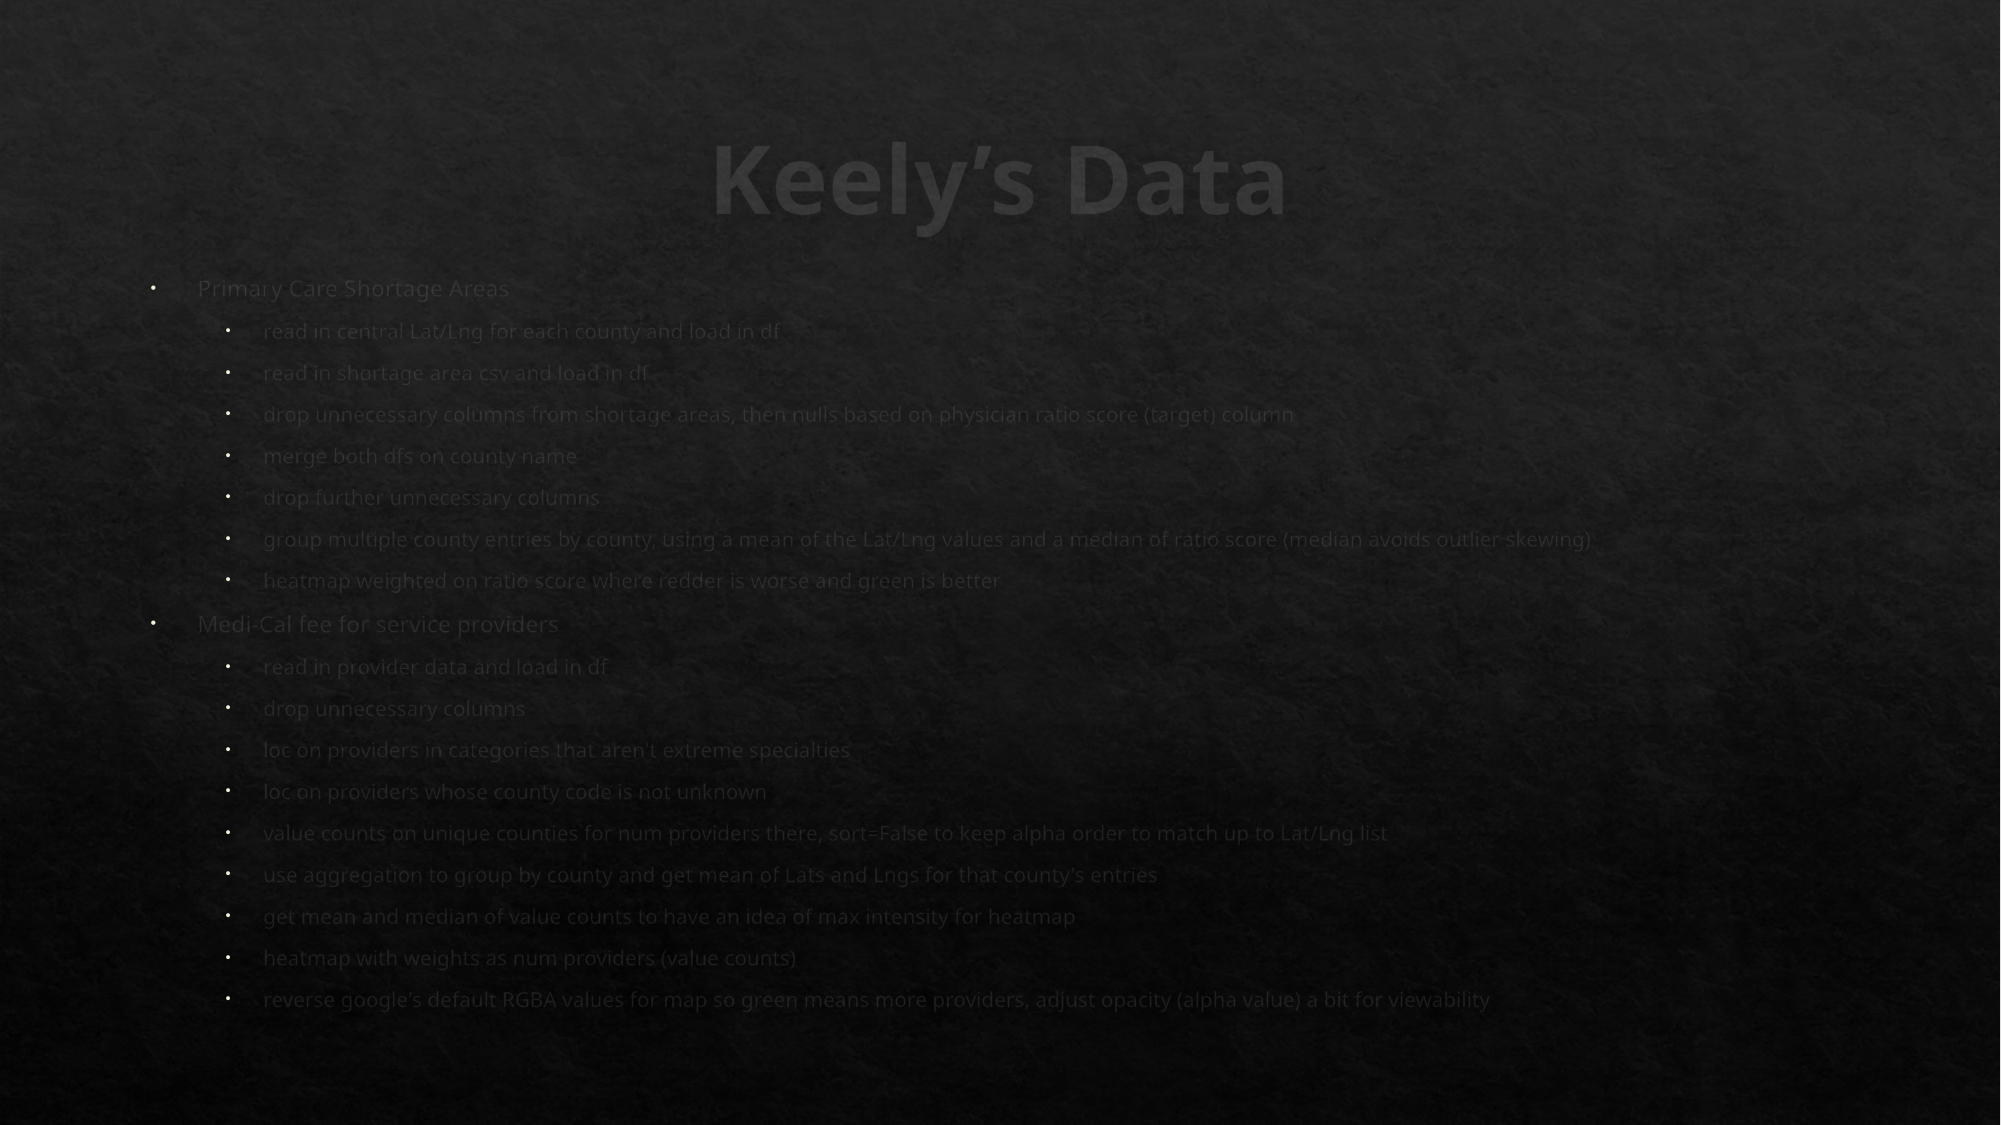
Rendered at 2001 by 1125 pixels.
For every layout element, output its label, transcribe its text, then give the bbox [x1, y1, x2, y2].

list Primary Care Shortage Areas read in central Lat/Lng for each county and load in df read in shortage area csv and load in df drop unnecessary columns from shortage areas, then nulls based on physician ratio score (target) column merge both dfs on county name drop further unnecessary columns group multiple county entries by county, using a mean of the Lat/Lng values and a median of ratio score (median avoids outlier skewing) heatmap weighted on ratio score where redder is worse and green is better Medi-Cal fee for service providers read in provider data and load in df drop unnecessary columns loc on providers in categories that aren't extreme specialties loc on providers whose county code is not unknown value counts on unique counties for num providers there, sort=False to keep alpha order to match up to Lat/Lng list use aggregation to group by county and get mean of Lats and Lngs for that county's entries get mean and median of value counts to have an idea of max intensity for heatmap heatmap with weights as num providers (value counts) reverse google's default RGBA values for map so green means more providers, adjust opacity (alpha value) a bit for viewability [60, 266, 1927, 1052]
title Keely’s Data [149, 99, 1849, 261]
